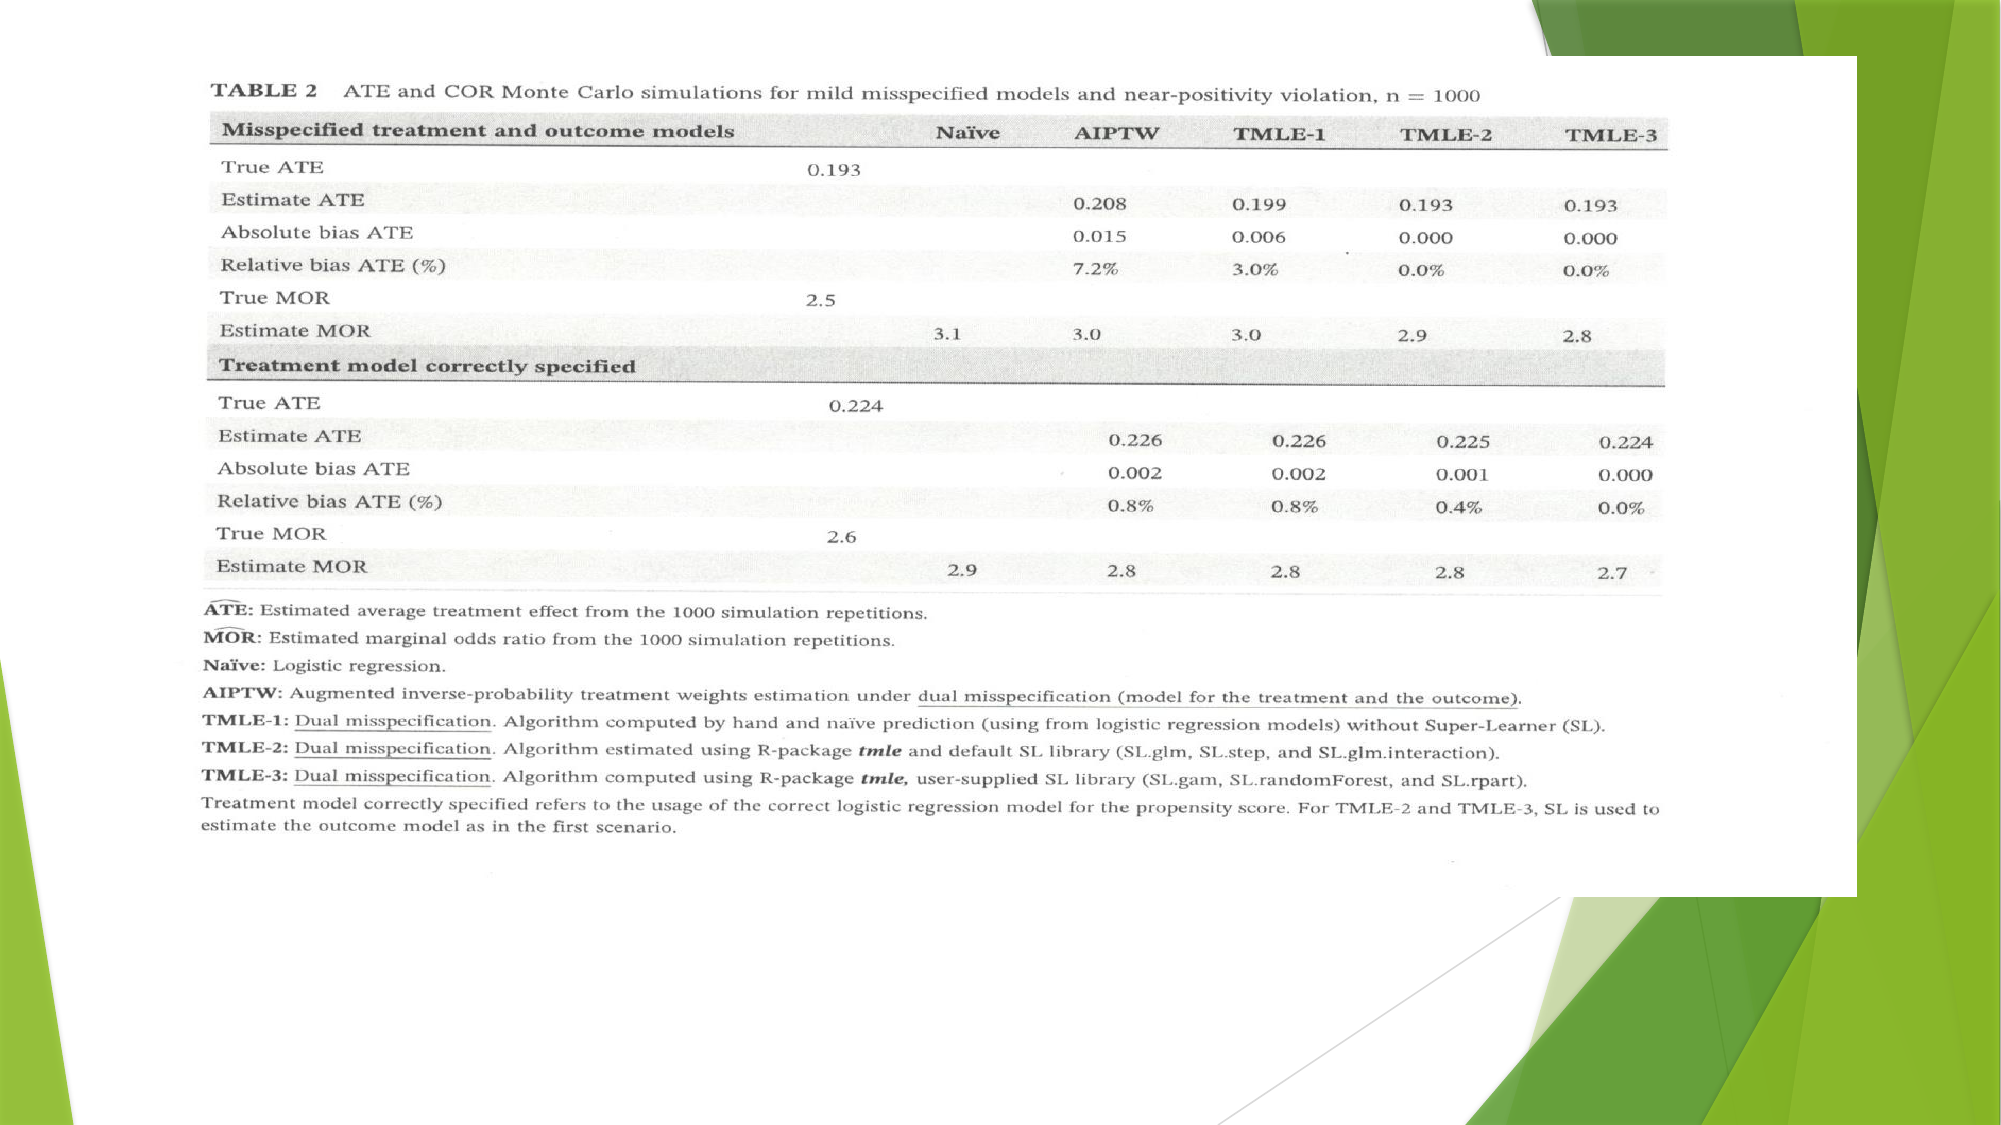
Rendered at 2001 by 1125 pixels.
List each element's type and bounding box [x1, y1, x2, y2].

list [147, 56, 1858, 898]
